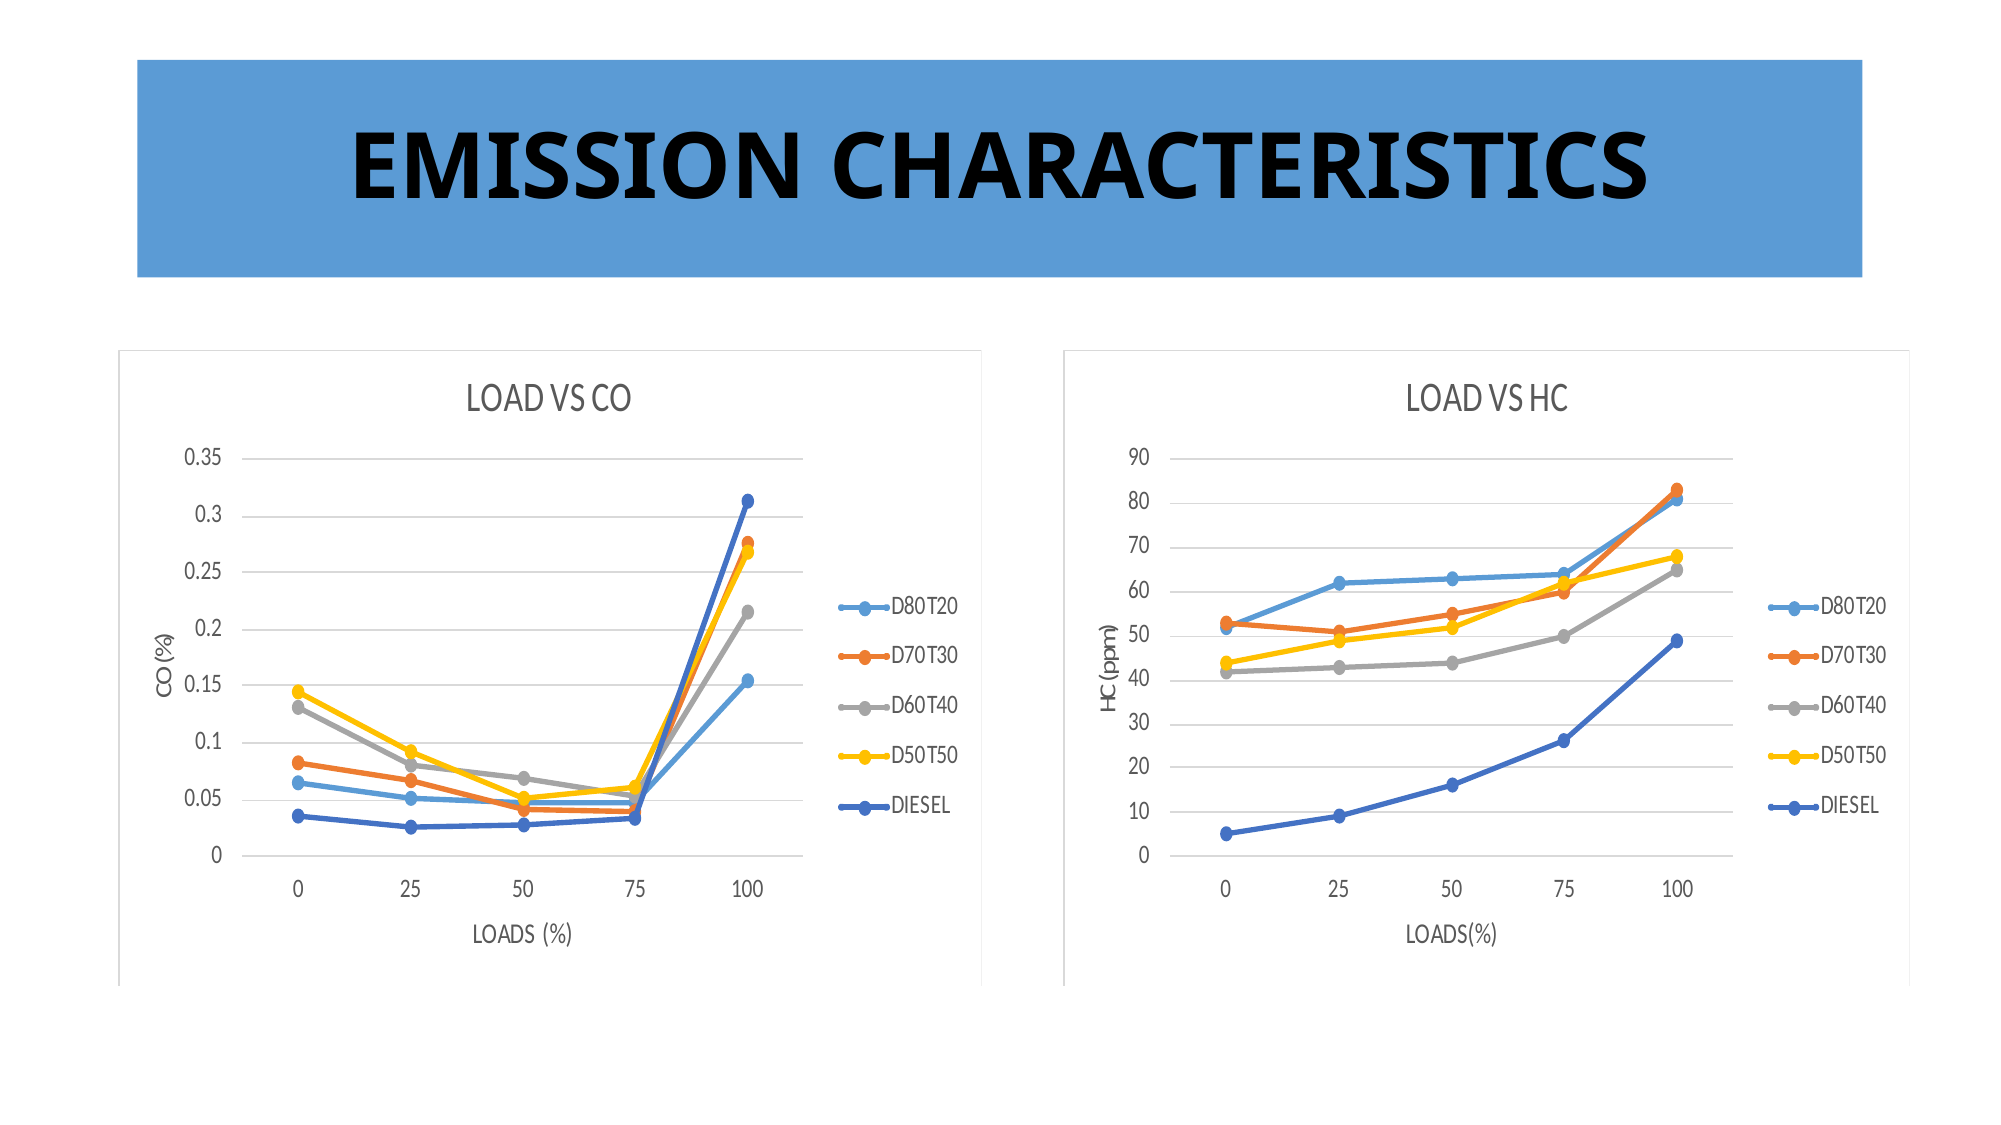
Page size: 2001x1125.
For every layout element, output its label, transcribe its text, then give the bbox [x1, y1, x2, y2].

title EMISSION CHARACTERISTICS [137, 59, 1863, 278]
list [1062, 349, 1910, 986]
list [117, 349, 982, 986]
